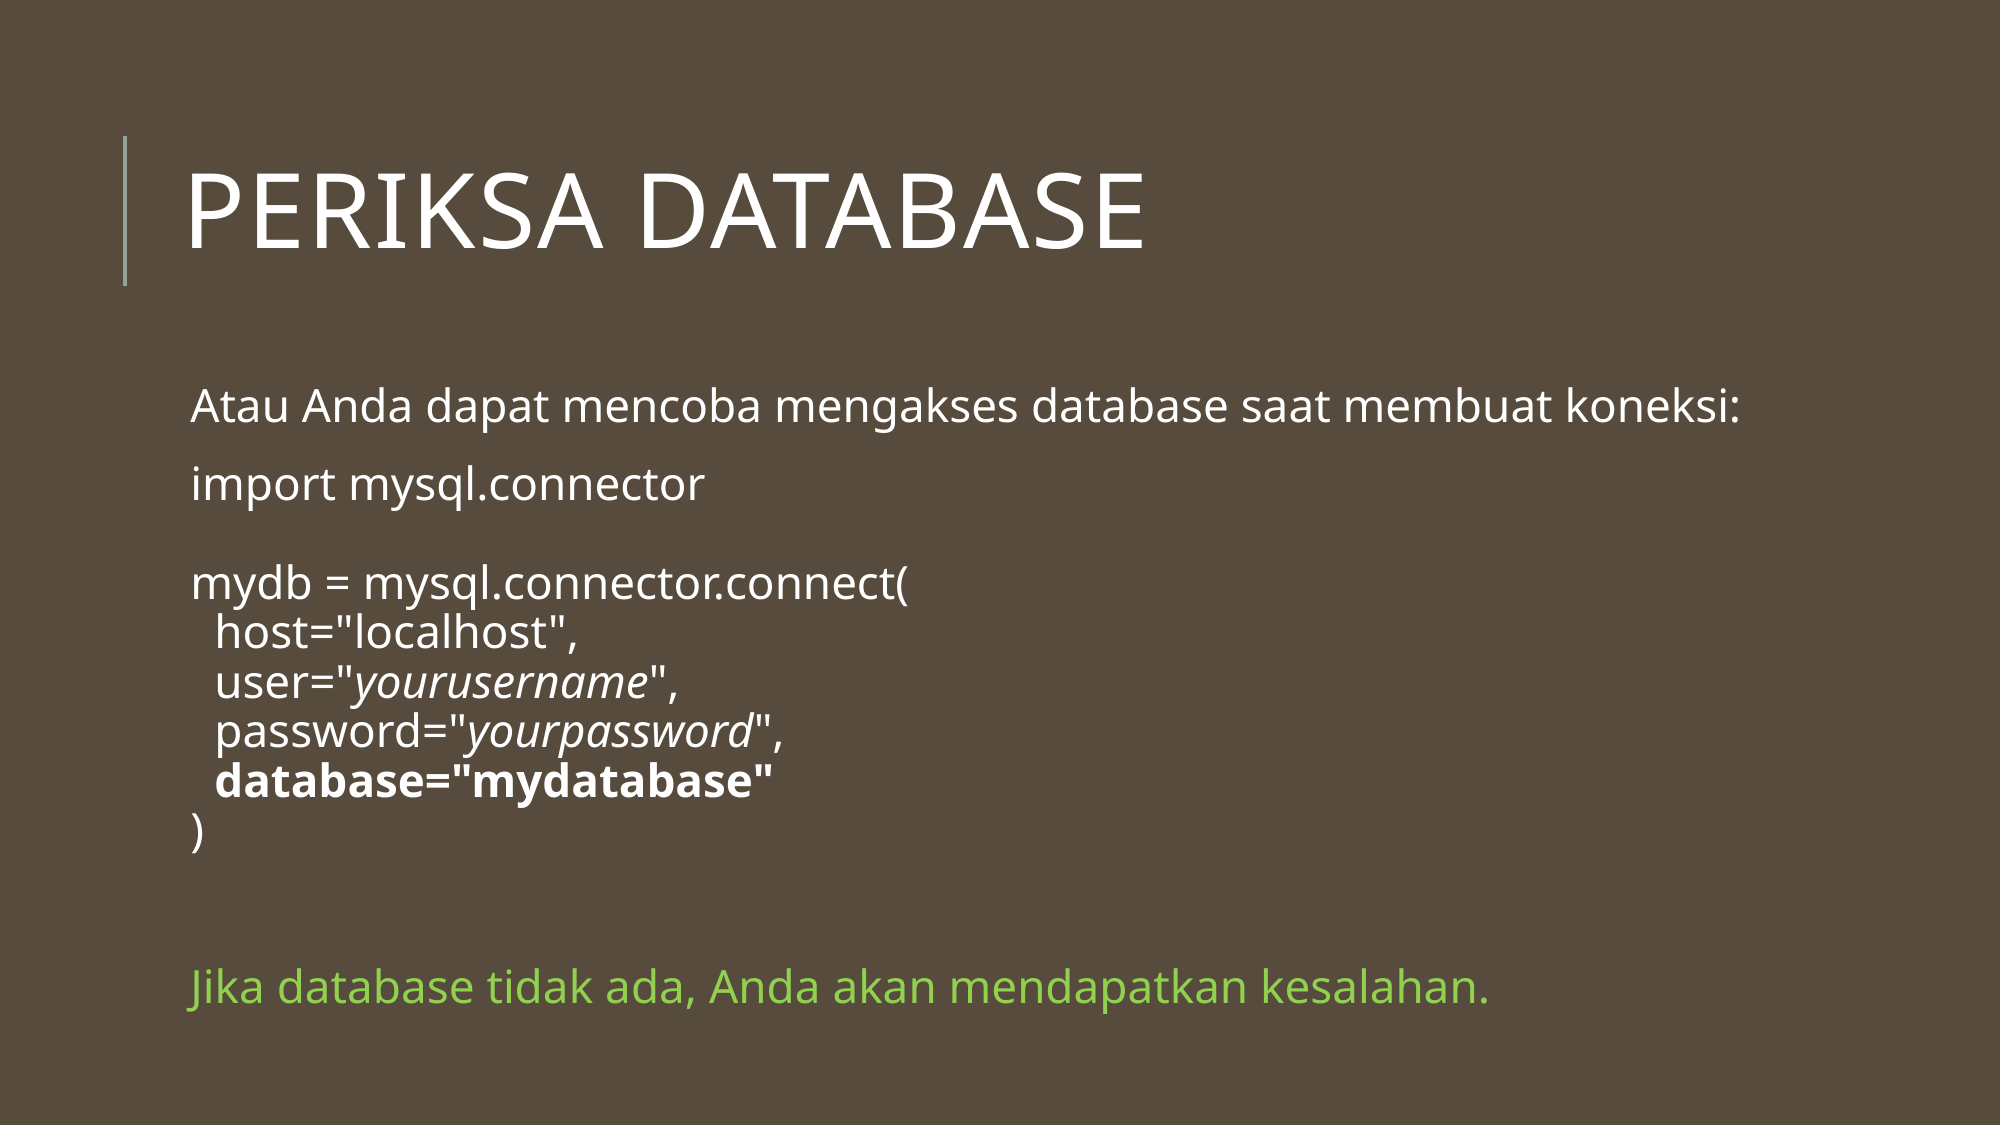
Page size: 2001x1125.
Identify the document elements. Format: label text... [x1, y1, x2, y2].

list Atau Anda dapat mencoba mengakses database saat membuat koneksi: import mysql.connector mydb = mysql.connector.connect( host="localhost", user="yourusername", password="yourpassword", database="mydatabase" ) Jika database tidak ada, Anda akan mendapatkan kesalahan. [168, 375, 1763, 1035]
title Periksa Database [168, 96, 1763, 342]
